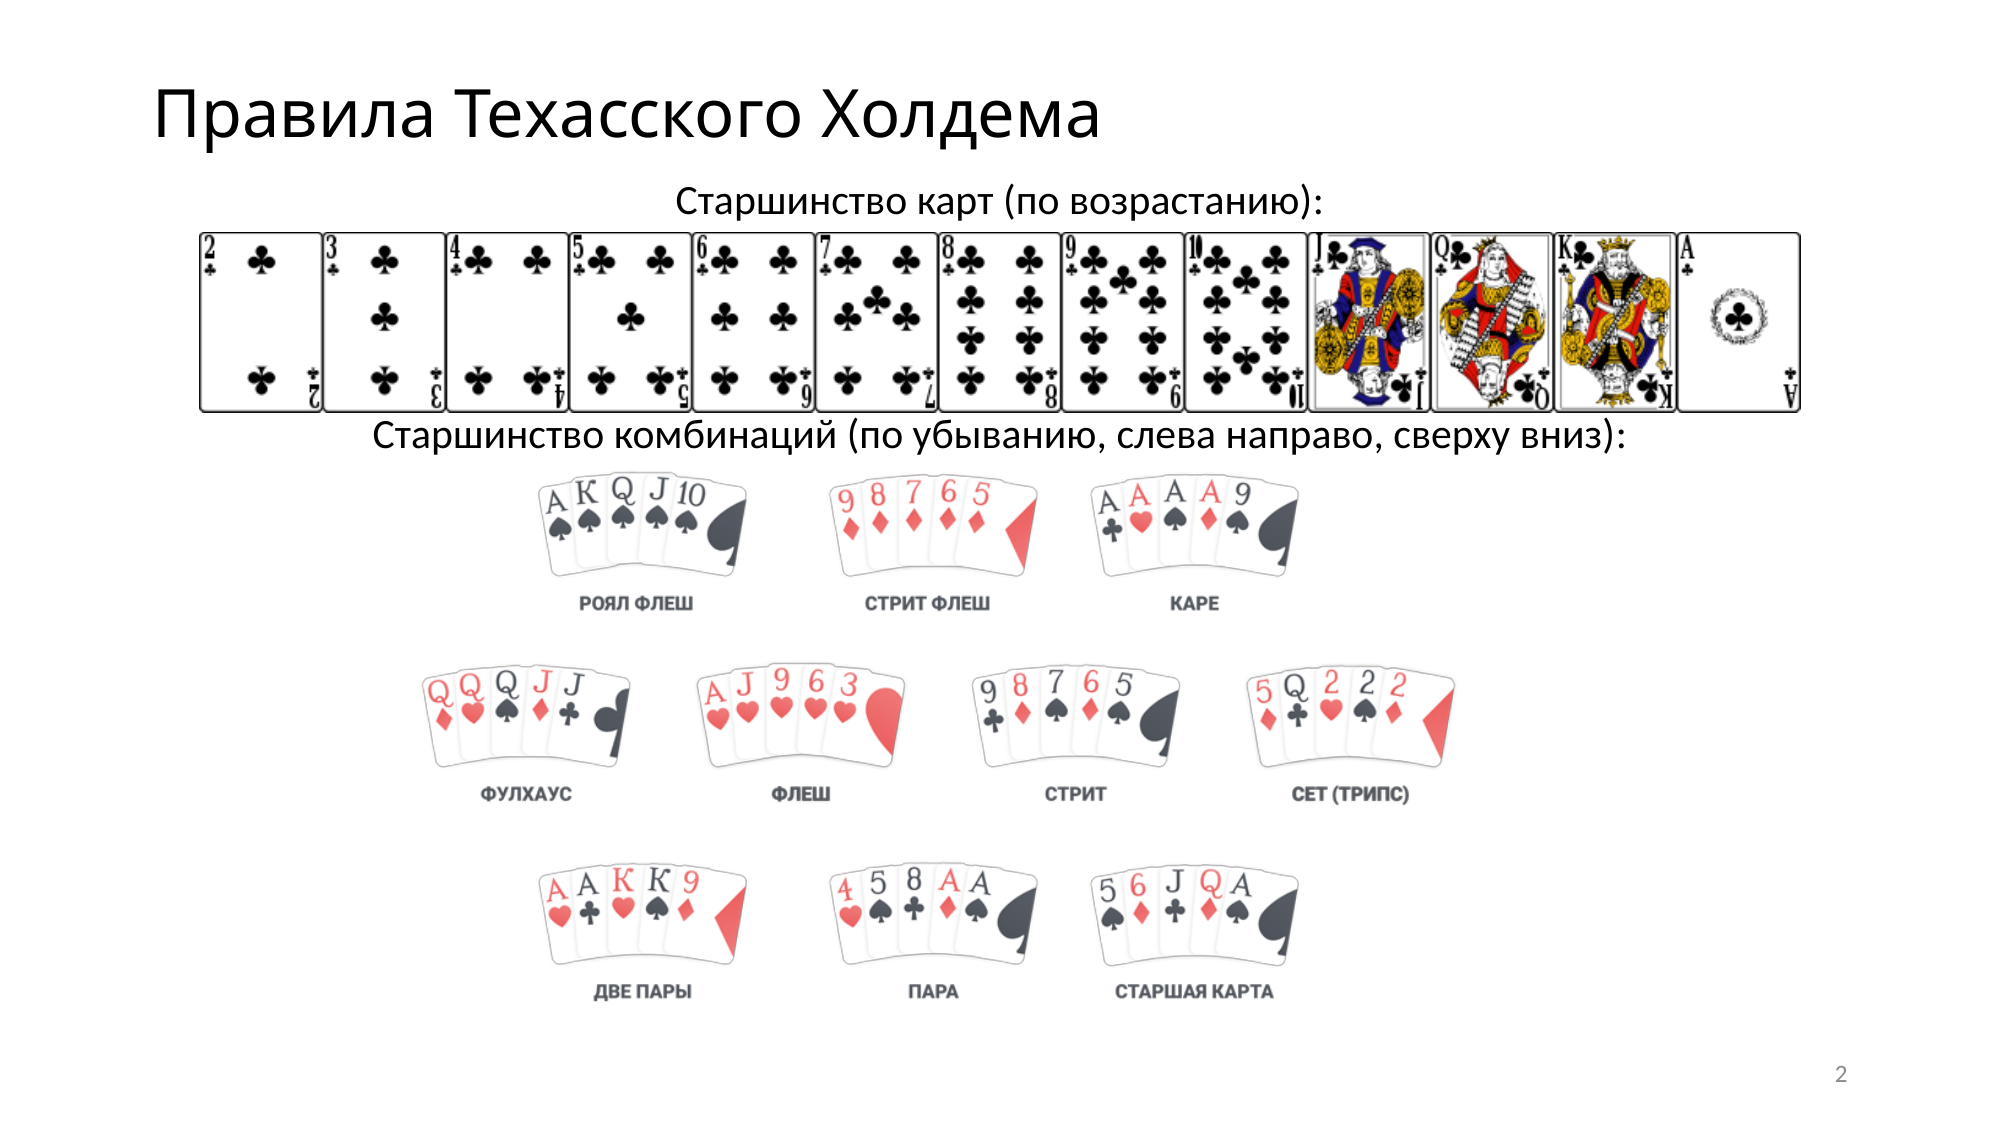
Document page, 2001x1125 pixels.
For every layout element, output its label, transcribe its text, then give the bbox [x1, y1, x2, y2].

title Правила Техасского Холдема [137, 59, 1863, 171]
picture [199, 232, 1801, 413]
picture [417, 467, 1459, 1014]
slide_number 2 [1412, 1042, 1863, 1103]
list Старшинство карт (по возрастанию): Старшинство комбинаций (по убыванию, слева направо, сверху вниз): [137, 171, 1863, 1014]
